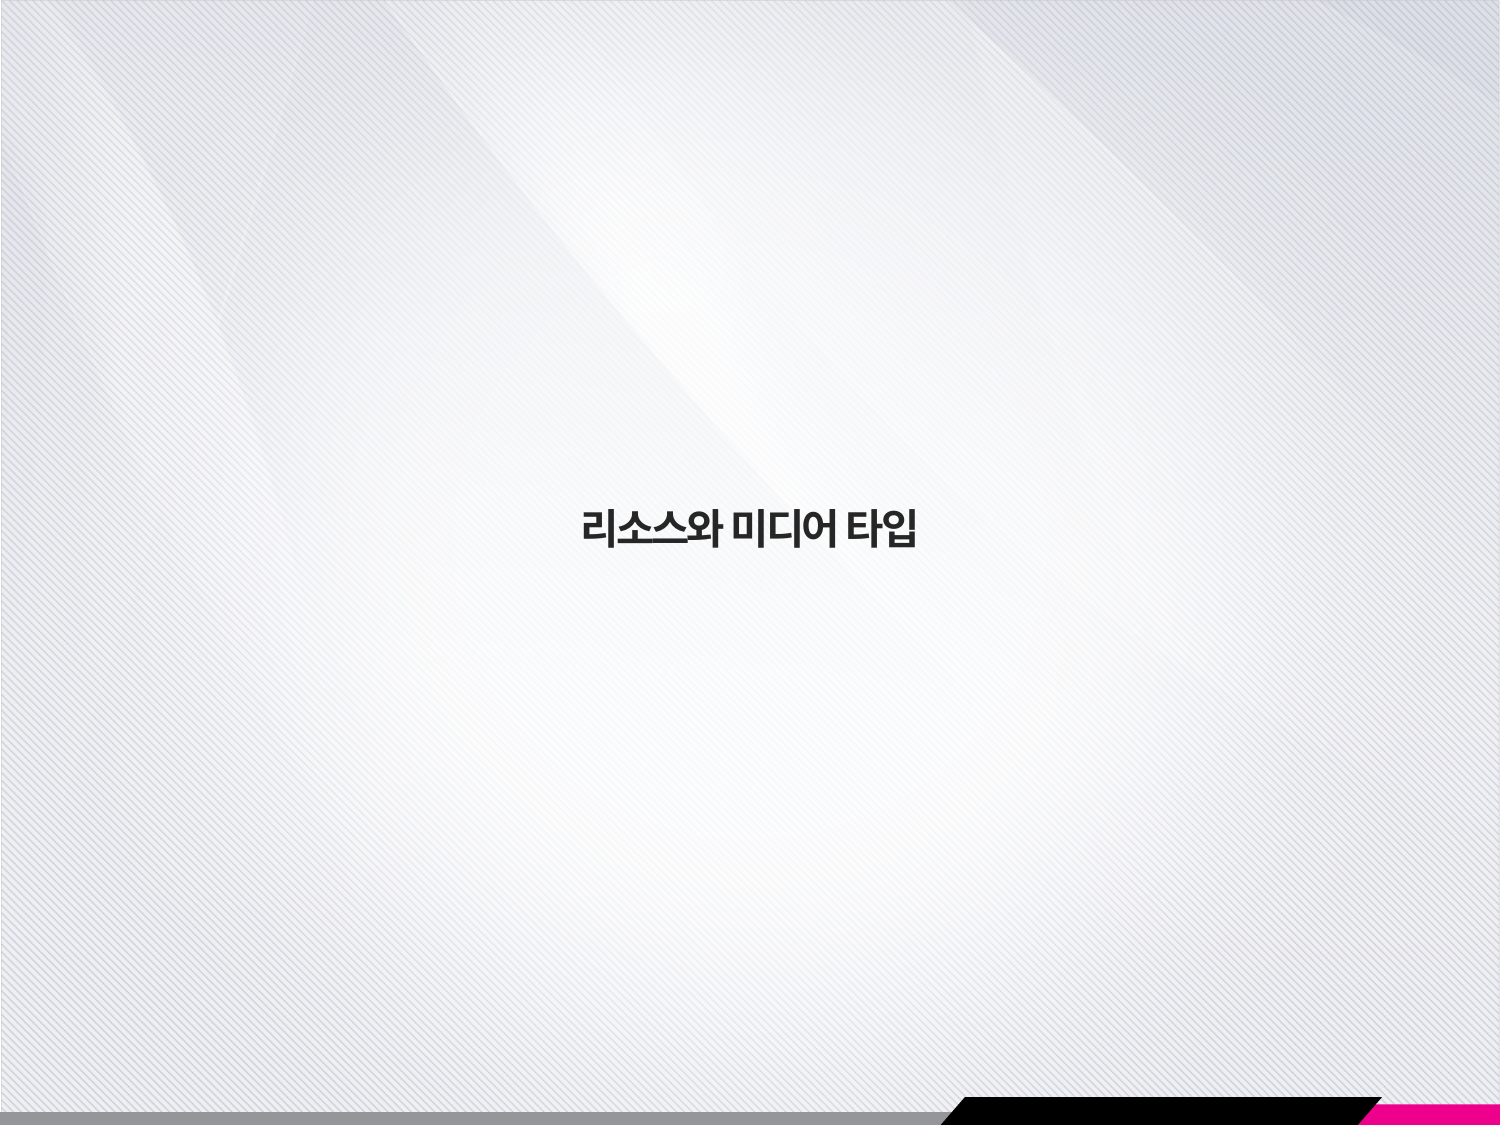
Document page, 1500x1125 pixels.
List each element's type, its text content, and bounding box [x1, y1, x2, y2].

text_box 리소스와 미디어 타입 [182, 495, 1317, 560]
picture [0, 0, 1500, 1112]
